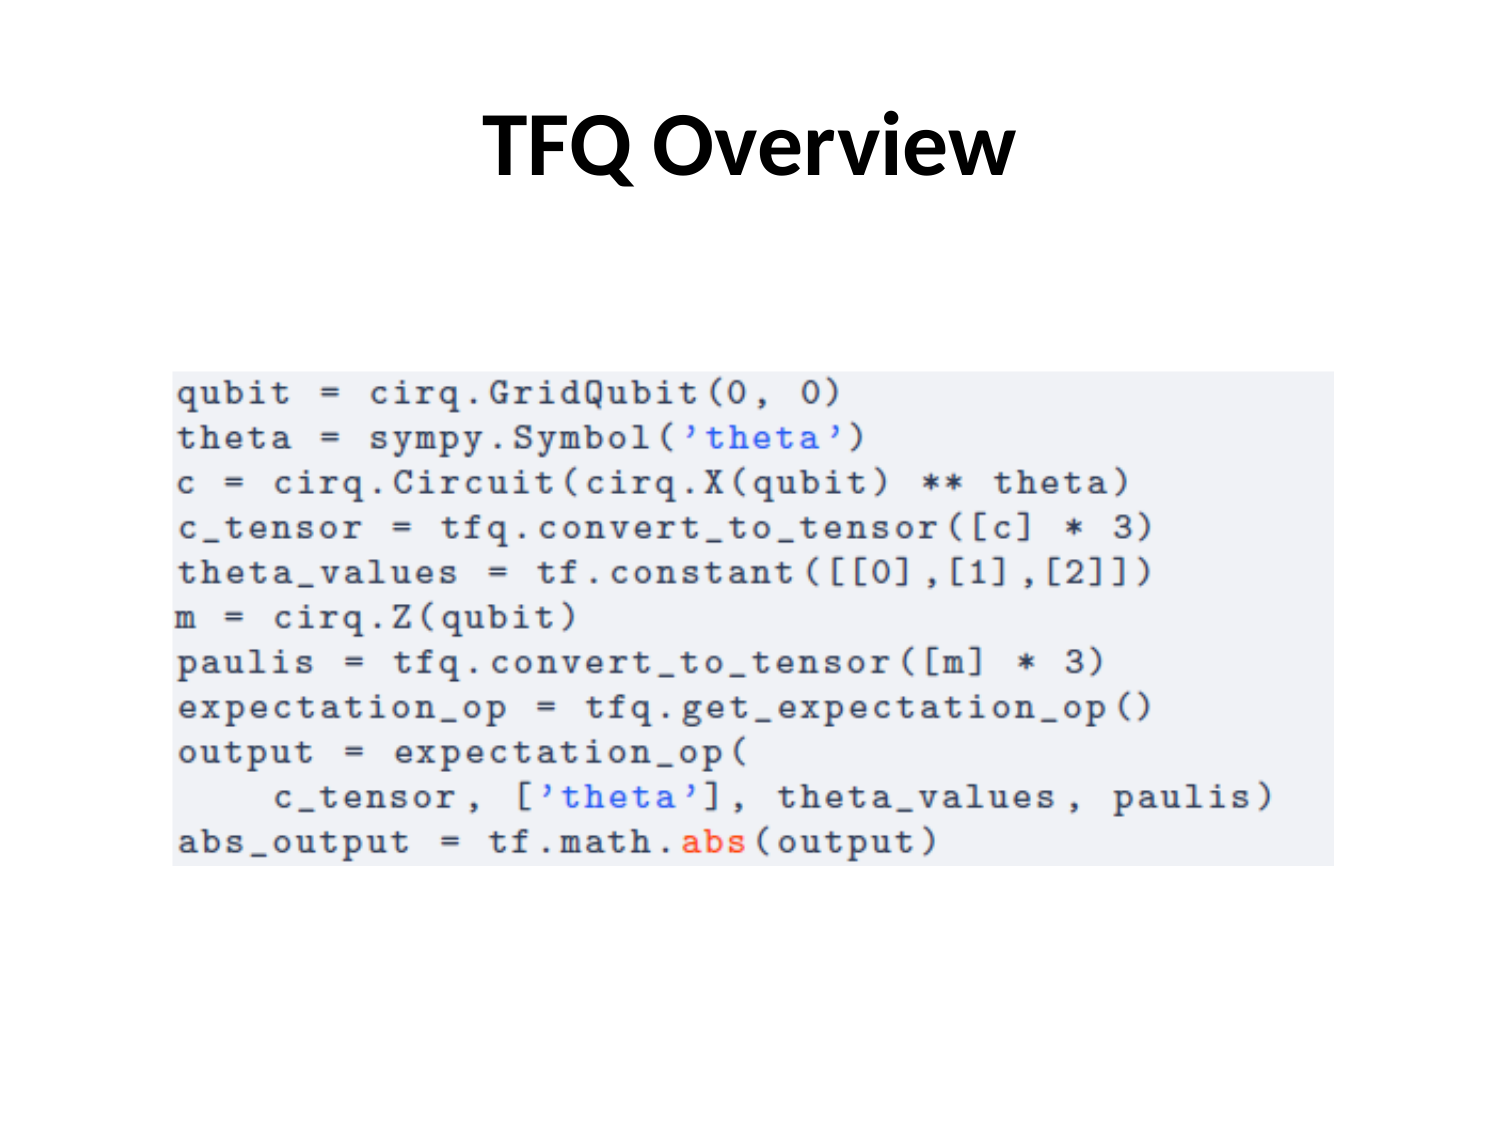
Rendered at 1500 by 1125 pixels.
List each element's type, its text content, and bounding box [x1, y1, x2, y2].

title TFQ Overview [75, 45, 1425, 233]
picture [170, 370, 1334, 866]
